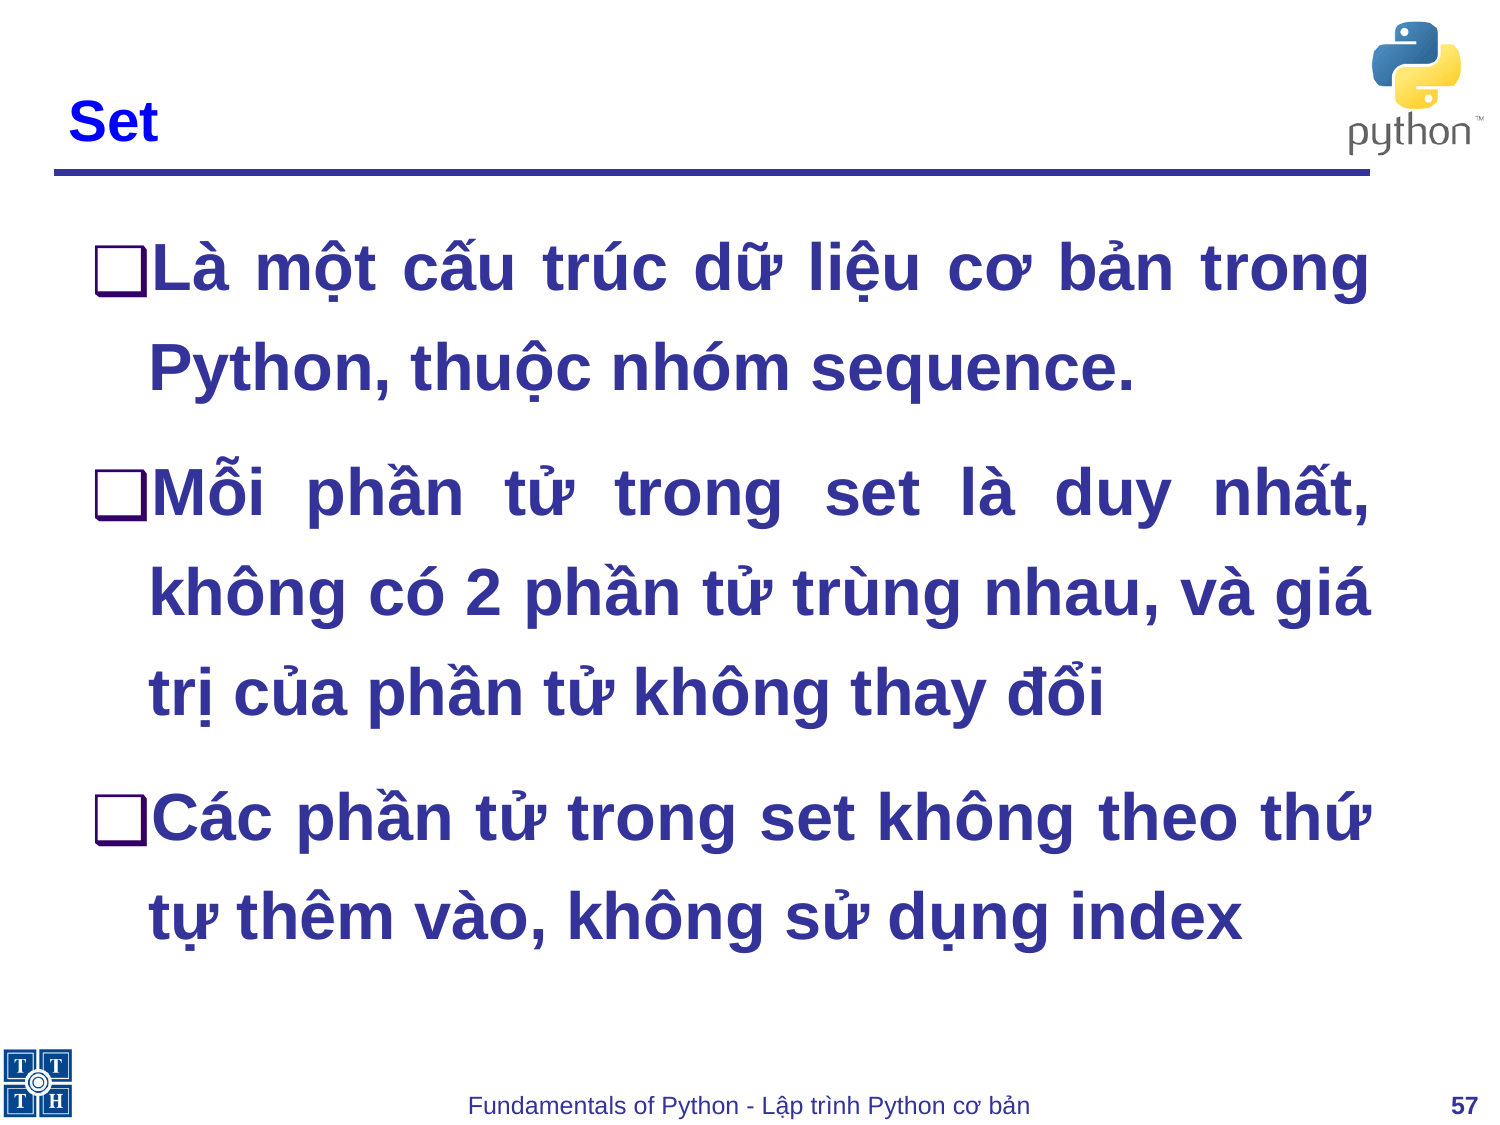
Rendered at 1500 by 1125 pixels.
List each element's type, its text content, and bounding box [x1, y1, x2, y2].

picture [1340, 20, 1495, 161]
list Là một cấu trúc dữ liệu cơ bản trong Python, thuộc nhóm sequence. Mỗi phần tử trong set là duy nhất, không có 2 phần tử trùng nhau, và giá trị của phần tử không thay đổi Các phần tử trong set không theo thứ tự thêm vào, không sử dụng index [76, 196, 1388, 1047]
picture [3, 1048, 73, 1118]
title Set [53, 31, 1353, 161]
text_box ‹#› [1376, 1082, 1495, 1118]
